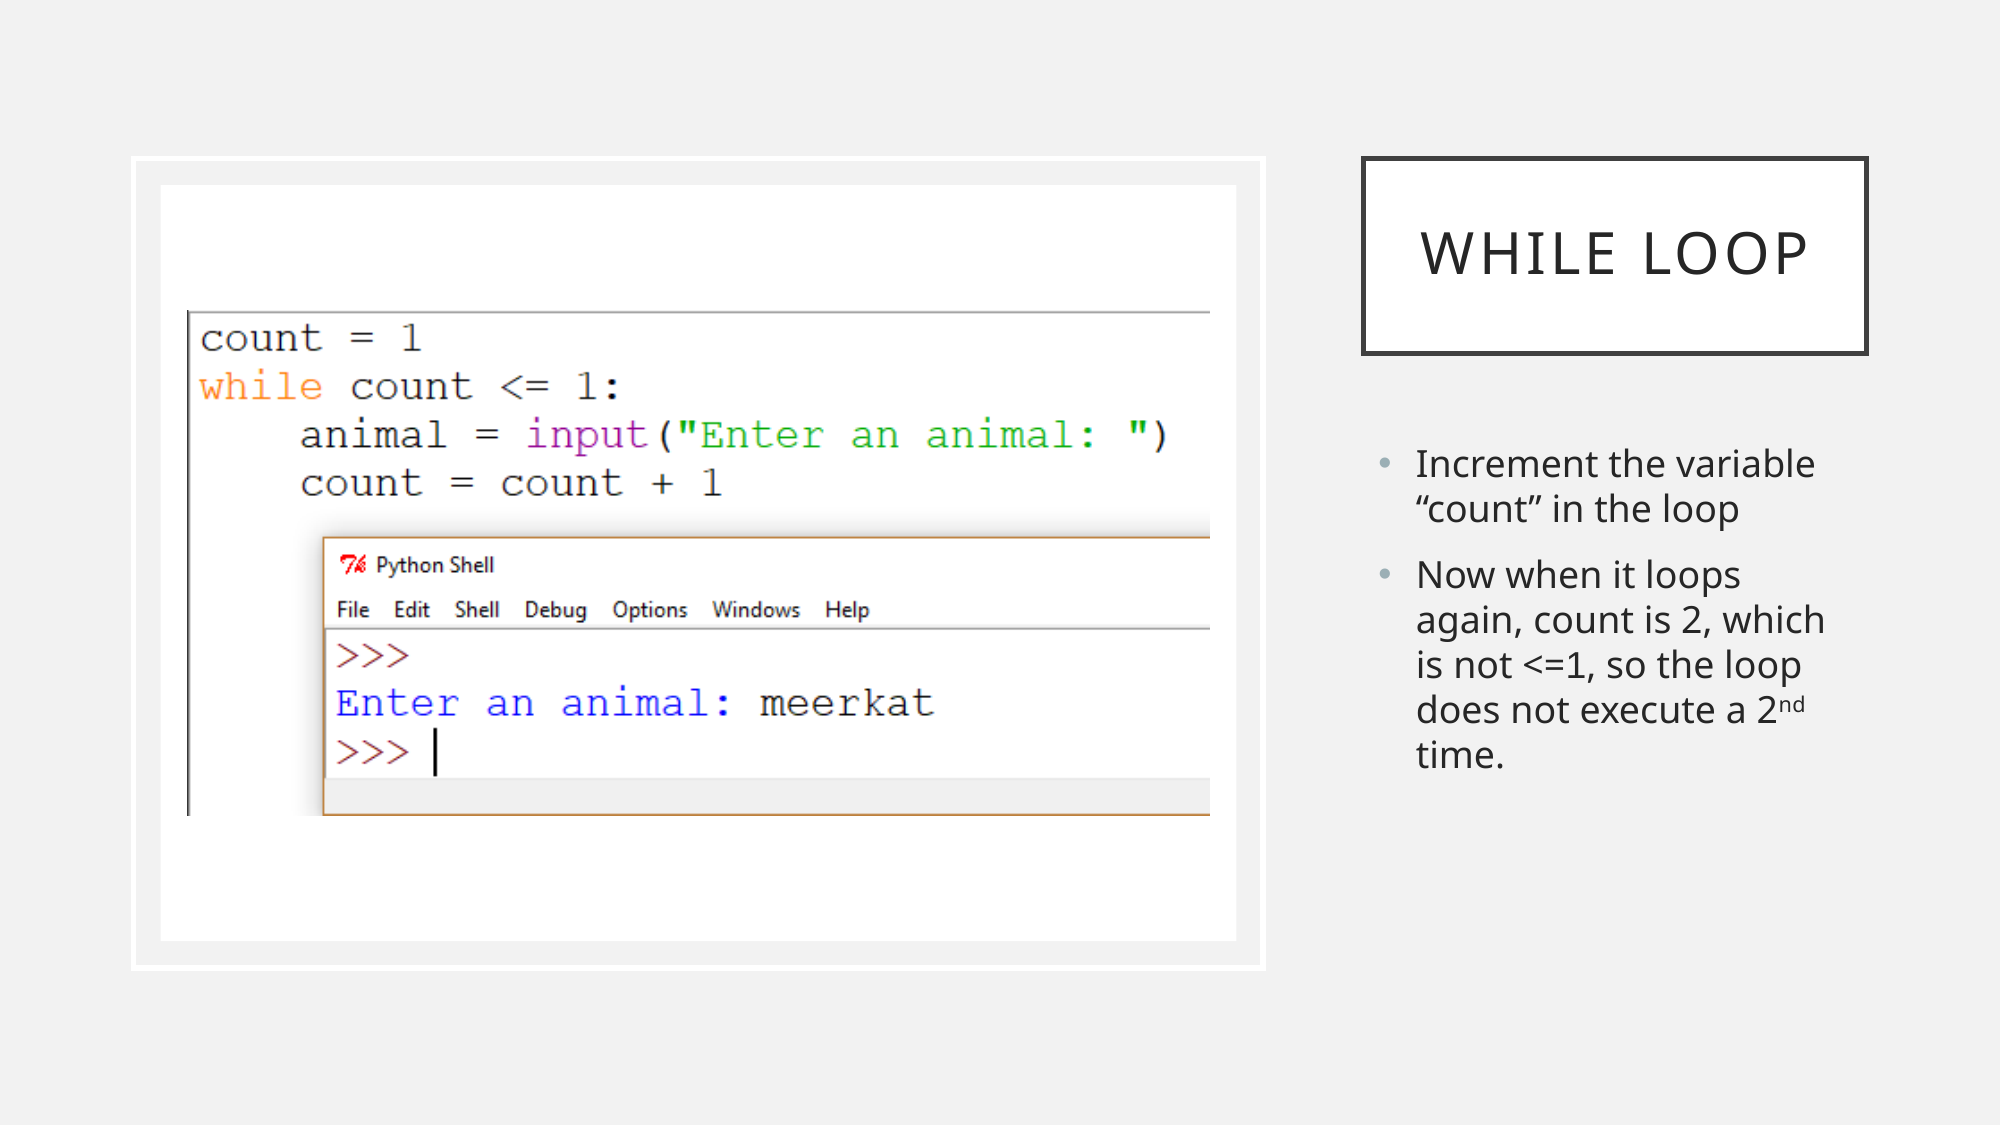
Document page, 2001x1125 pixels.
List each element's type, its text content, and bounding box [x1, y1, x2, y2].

text_box [133, 157, 1264, 969]
list Increment the variable “count” in the loop Now when it loops again, count is 2, which is not <=1, so the loop does not execute a 2nd time. [1363, 432, 1866, 968]
text_box [159, 184, 1237, 942]
picture [187, 310, 1210, 816]
title While loop [1361, 156, 1869, 356]
